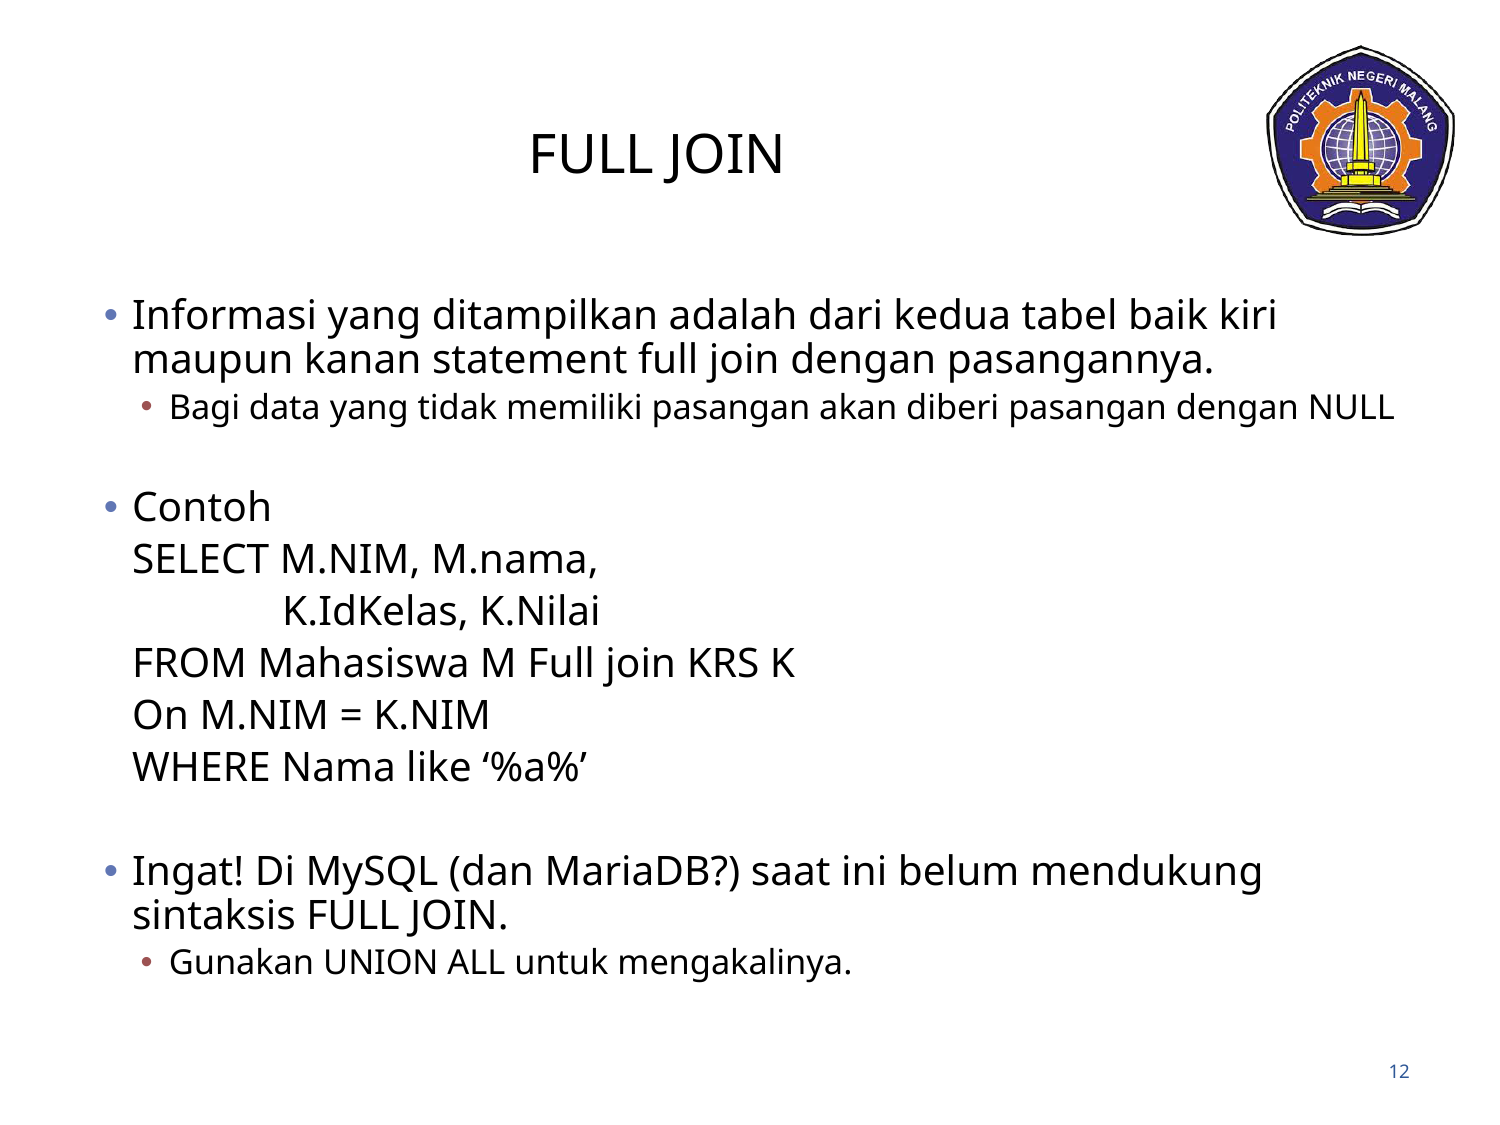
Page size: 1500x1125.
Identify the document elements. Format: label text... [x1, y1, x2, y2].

slide_number 12 [1074, 1042, 1425, 1103]
title FULL JOIN [69, 66, 1247, 236]
picture [1266, 45, 1455, 236]
list Informasi yang ditampilkan adalah dari kedua tabel baik kiri maupun kanan statement full join dengan pasangannya. Bagi data yang tidak memiliki pasangan akan diberi pasangan dengan NULL Contoh SELECT M.NIM, M.nama, K.IdKelas, K.Nilai FROM Mahasiswa M Full join KRS K On M.NIM = K.NIM WHERE Nama like ‘%a%’ Ingat! Di MySQL (dan MariaDB?) saat ini belum mendukung sintaksis FULL JOIN. Gunakan UNION ALL untuk mengakalinya. [75, 287, 1425, 1005]
